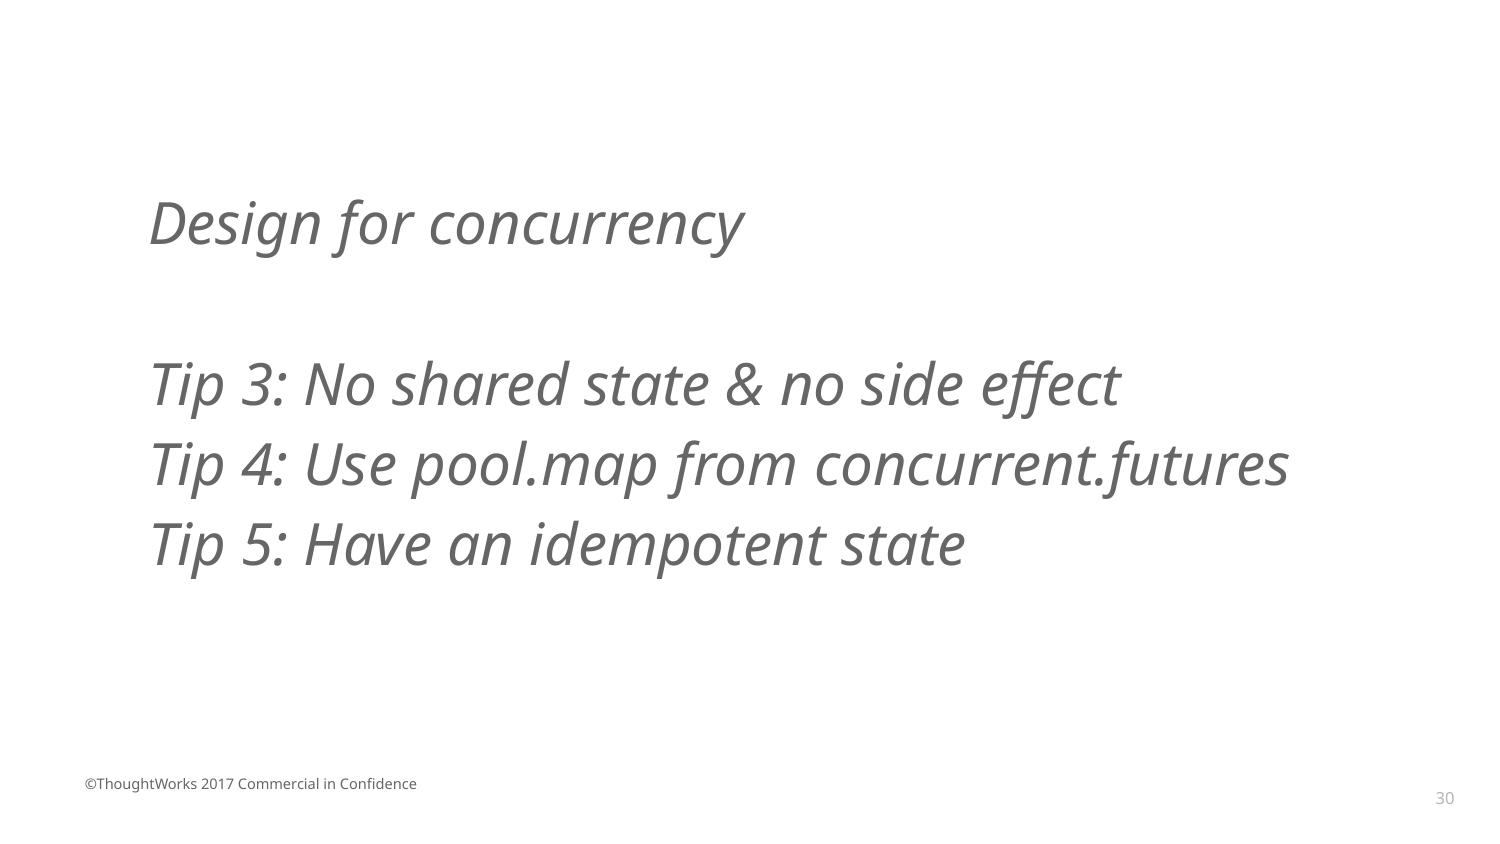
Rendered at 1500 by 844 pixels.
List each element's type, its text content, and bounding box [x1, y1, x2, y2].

slide_number 30 [1379, 766, 1470, 832]
list Design for concurrency Tip 3: No shared state & no side effect Tip 4: Use pool.map from concurrent.futures Tip 5: Have an idempotent state [116, 280, 1399, 564]
